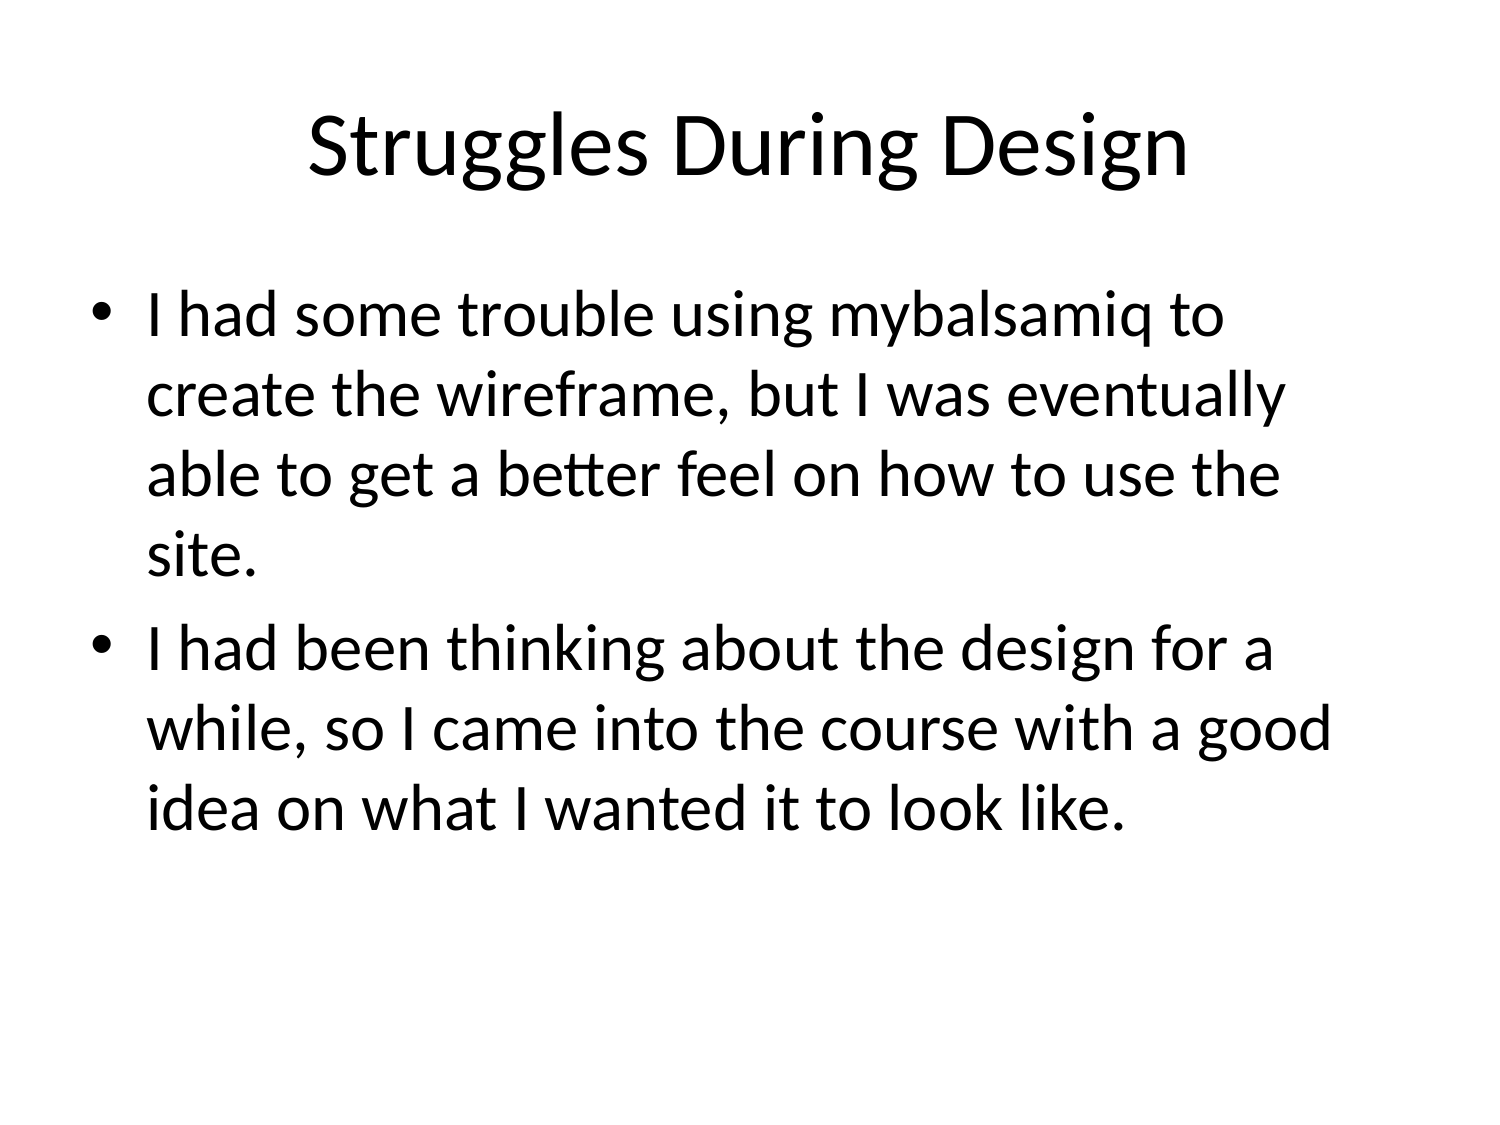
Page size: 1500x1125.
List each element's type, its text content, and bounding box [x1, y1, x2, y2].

title Struggles During Design [75, 45, 1425, 233]
list I had some trouble using mybalsamiq to create the wireframe, but I was eventually able to get a better feel on how to use the site. I had been thinking about the design for a while, so I came into the course with a good idea on what I wanted it to look like. [75, 262, 1425, 1005]
